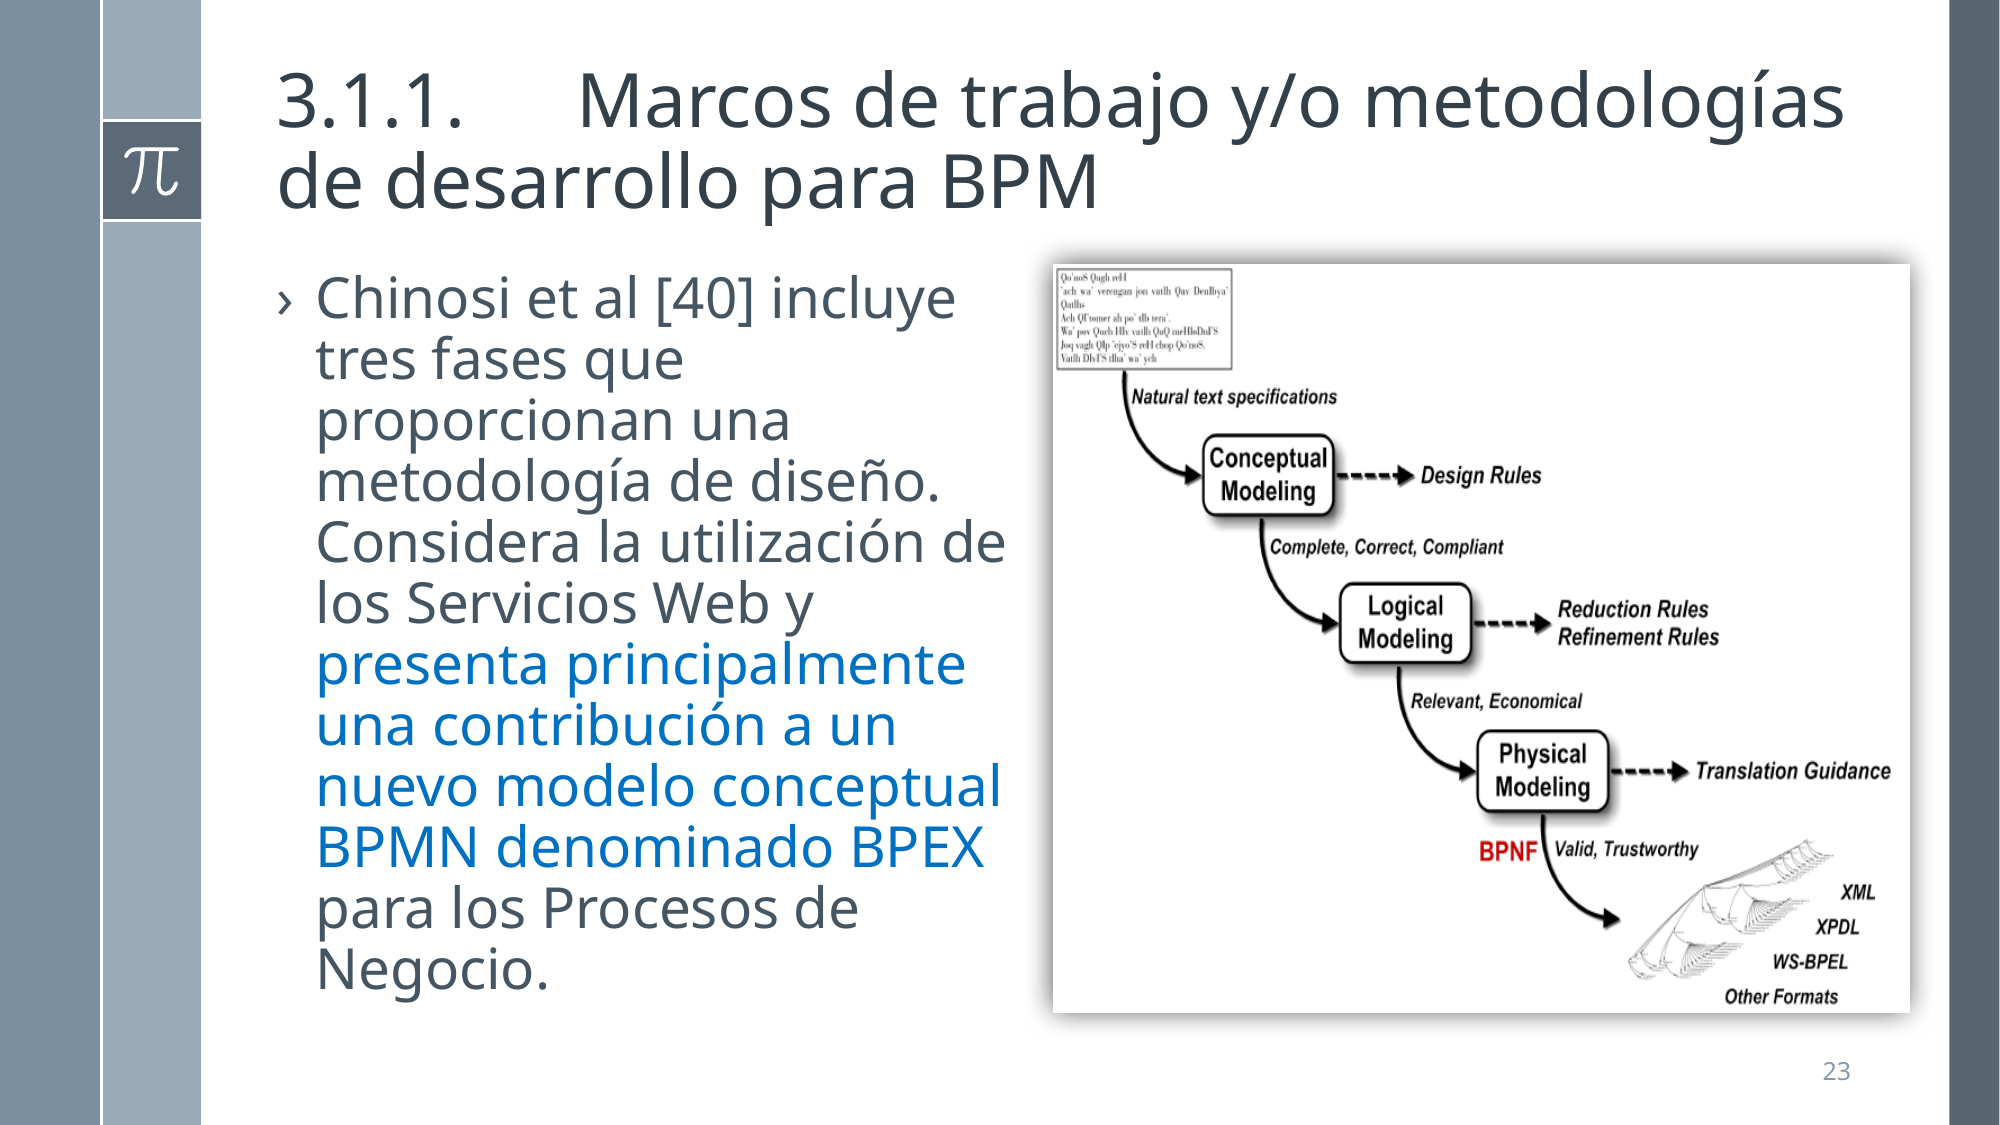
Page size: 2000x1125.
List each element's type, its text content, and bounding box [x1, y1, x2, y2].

slide_number 23 [1766, 1042, 1867, 1103]
title 3.1.1. Marcos de trabajo y/o metodologías de desarrollo para BPM [261, 29, 1867, 233]
picture [1053, 264, 1910, 1013]
list Chinosi et al [40] incluye tres fases que proporcionan una metodología de diseño. Considera la utilización de los Servicios Web y presenta principalmente una contribución a un nuevo modelo conceptual BPMN denominado BPEX para los Procesos de Negocio. [261, 262, 1035, 1013]
